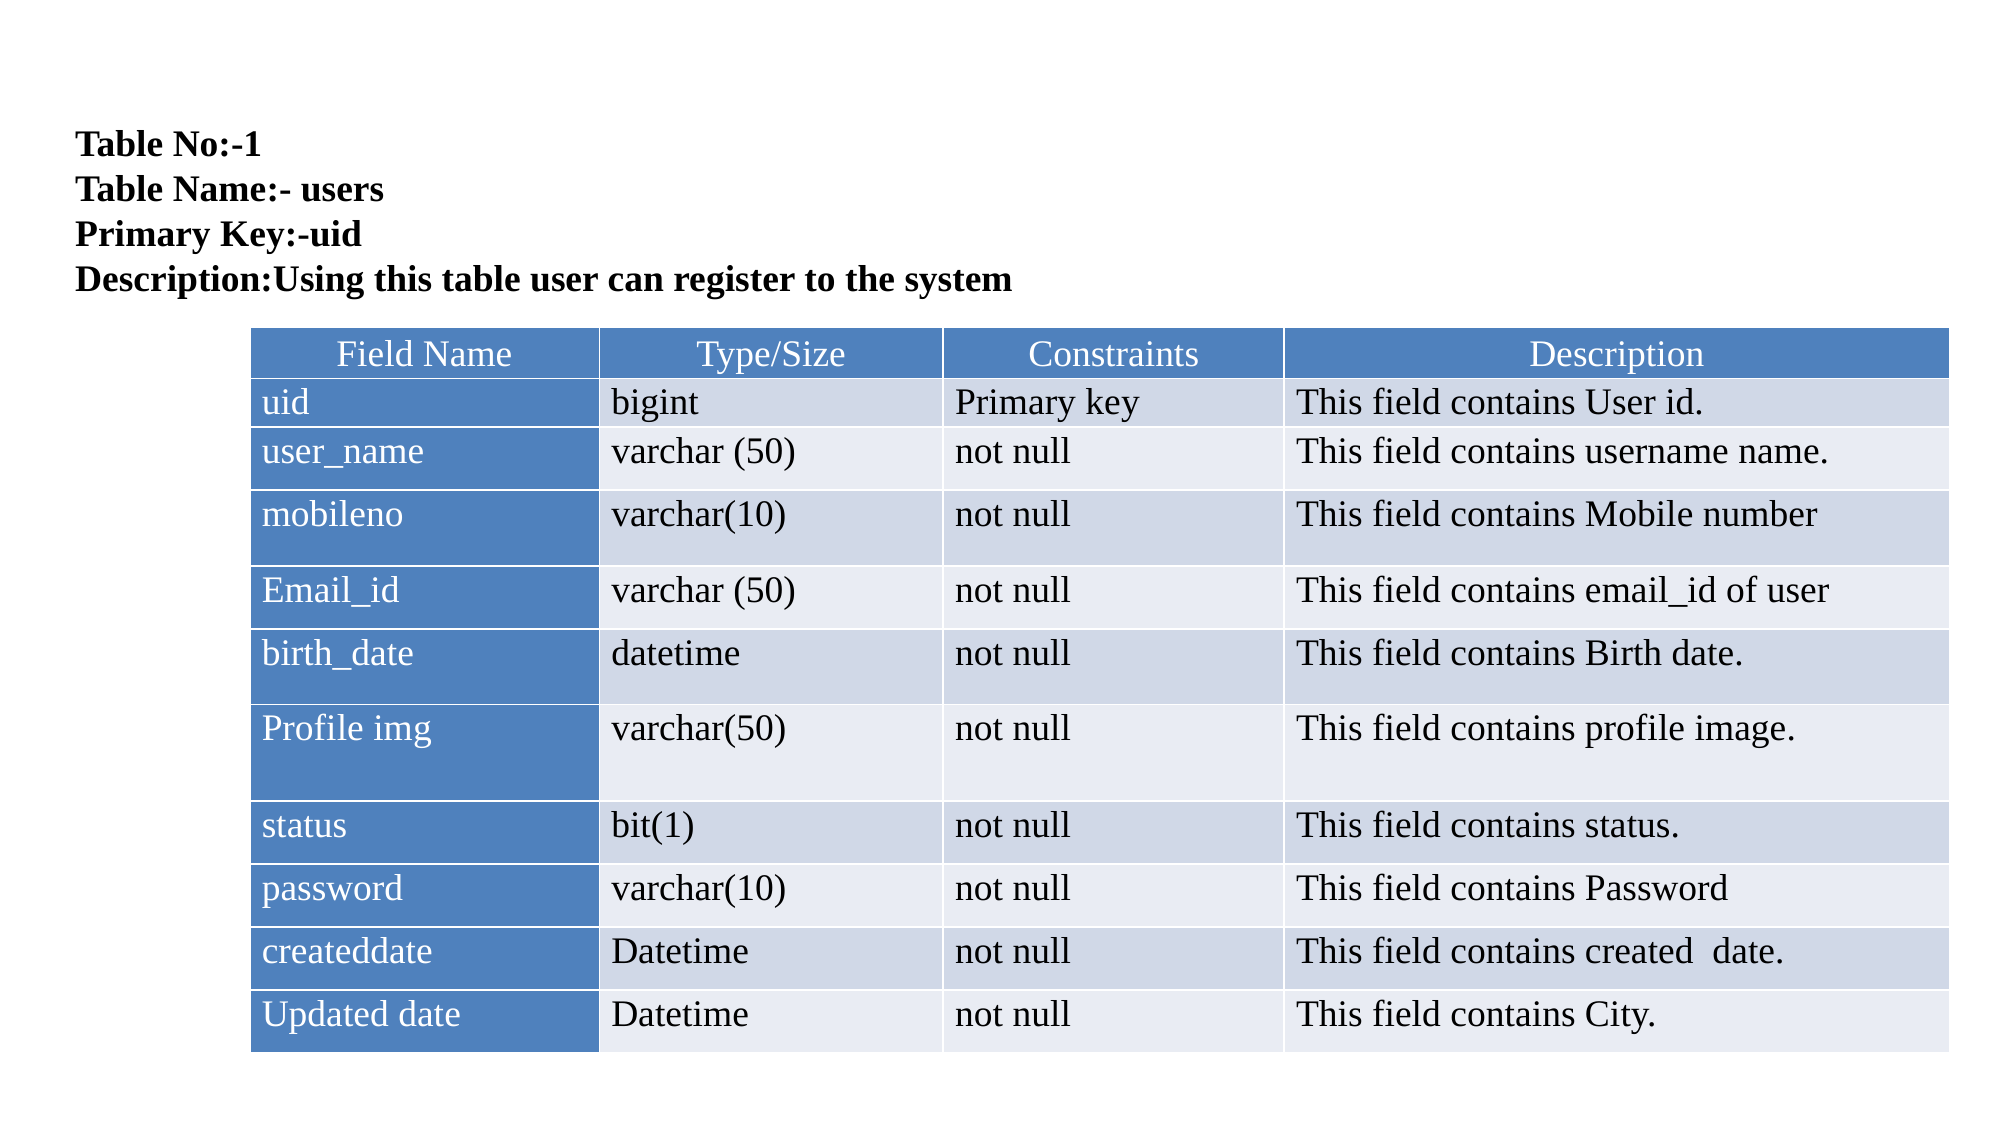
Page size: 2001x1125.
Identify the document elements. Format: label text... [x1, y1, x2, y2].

table_cell This field contains City. [1285, 991, 1949, 1052]
table_cell This field contains User id. [1285, 379, 1949, 426]
table_cell createddate [251, 928, 599, 989]
table_cell This field contains profile image. [1285, 705, 1949, 800]
table_cell mobileno [251, 491, 599, 565]
table_cell not null [944, 428, 1283, 489]
table_cell varchar (50) [600, 567, 942, 628]
table_cell not null [944, 928, 1283, 989]
table_cell status [251, 802, 599, 863]
text_box Table No:-1 Table Name:- users Primary Key:-uid Description:Using this table user can register to the system [60, 111, 1335, 307]
table_cell This field contains created date. [1285, 928, 1949, 989]
table_cell varchar (50) [600, 428, 942, 489]
table_cell not null [944, 705, 1283, 800]
table_header Description [1285, 328, 1949, 378]
table_header Constraints [944, 328, 1283, 378]
table_cell bit(1) [600, 802, 942, 863]
table_cell password [251, 865, 599, 926]
table_cell Updated date [251, 991, 599, 1052]
table_cell not null [944, 567, 1283, 628]
table_cell not null [944, 802, 1283, 863]
table_cell not null [944, 991, 1283, 1052]
table_cell Datetime [600, 928, 942, 989]
table_cell Primary key [944, 379, 1283, 426]
table_cell Datetime [600, 991, 942, 1052]
table_cell This field contains Mobile number [1285, 491, 1949, 565]
table_cell datetime [600, 630, 942, 704]
table_cell Profile img [251, 705, 599, 800]
table_cell This field contains Password [1285, 865, 1949, 926]
table_cell not null [944, 865, 1283, 926]
table_cell This field contains username name. [1285, 428, 1949, 489]
table_cell Email_id [251, 567, 599, 628]
table_cell This field contains status. [1285, 802, 1949, 863]
table_cell not null [944, 630, 1283, 704]
table_header Type/Size [600, 328, 942, 378]
table_cell varchar(50) [600, 705, 942, 800]
table_cell user_name [251, 428, 599, 489]
table_cell uid [251, 379, 599, 426]
table_header Field Name [251, 328, 599, 378]
table_cell birth_date [251, 630, 599, 704]
table_cell varchar(10) [600, 865, 942, 926]
table_cell This field contains email_id of user [1285, 567, 1949, 628]
table_cell not null [944, 491, 1283, 565]
table_cell bigint [600, 379, 942, 426]
table_cell This field contains Birth date. [1285, 630, 1949, 704]
table_cell varchar(10) [600, 491, 942, 565]
